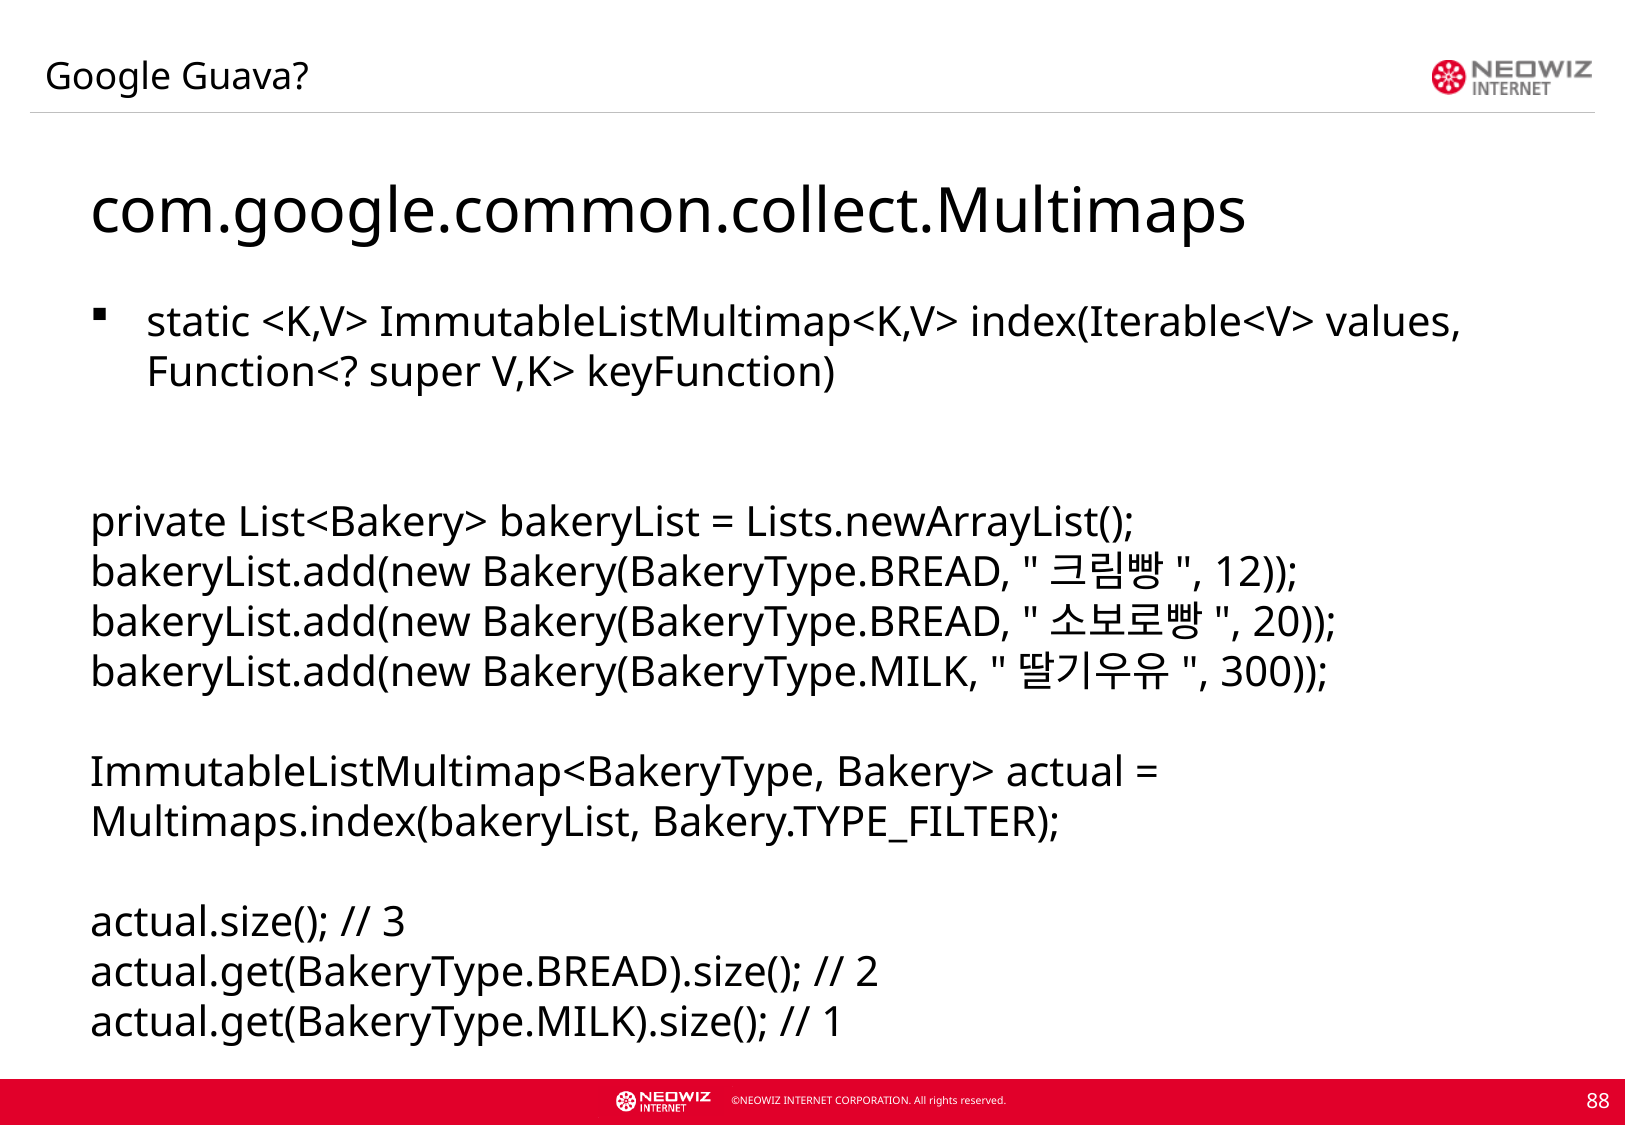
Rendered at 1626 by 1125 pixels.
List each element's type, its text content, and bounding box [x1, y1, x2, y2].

text_box Google Guava? [29, 30, 887, 118]
picture [598, 1086, 723, 1116]
picture [1432, 60, 1592, 95]
text_box com.google.common.collect.Multimaps static <K,V> ImmutableListMultimap<K,V> index(Iterable<V> values, Function<? super V,K> keyFunction) private List<Bakery> bakeryList = Lists.newArrayList(); bakeryList.add(new Bakery(BakeryType.BREAD, "크림빵", 12)); bakeryList.add(new Bakery(BakeryType.BREAD, "소보로빵", 20)); bakeryList.add(new Bakery(BakeryType.MILK, "딸기우유", 300)); ImmutableListMultimap<BakeryType, Bakery> actual = Multimaps.index(bakeryList, Bakery.TYPE_FILTER); actual.size(); // 3 actual.get(BakeryType.BREAD).size(); // 2 actual.get(BakeryType.MILK).size(); // 1 [0, 112, 1625, 1080]
slide_number 88 [1245, 1080, 1625, 1125]
